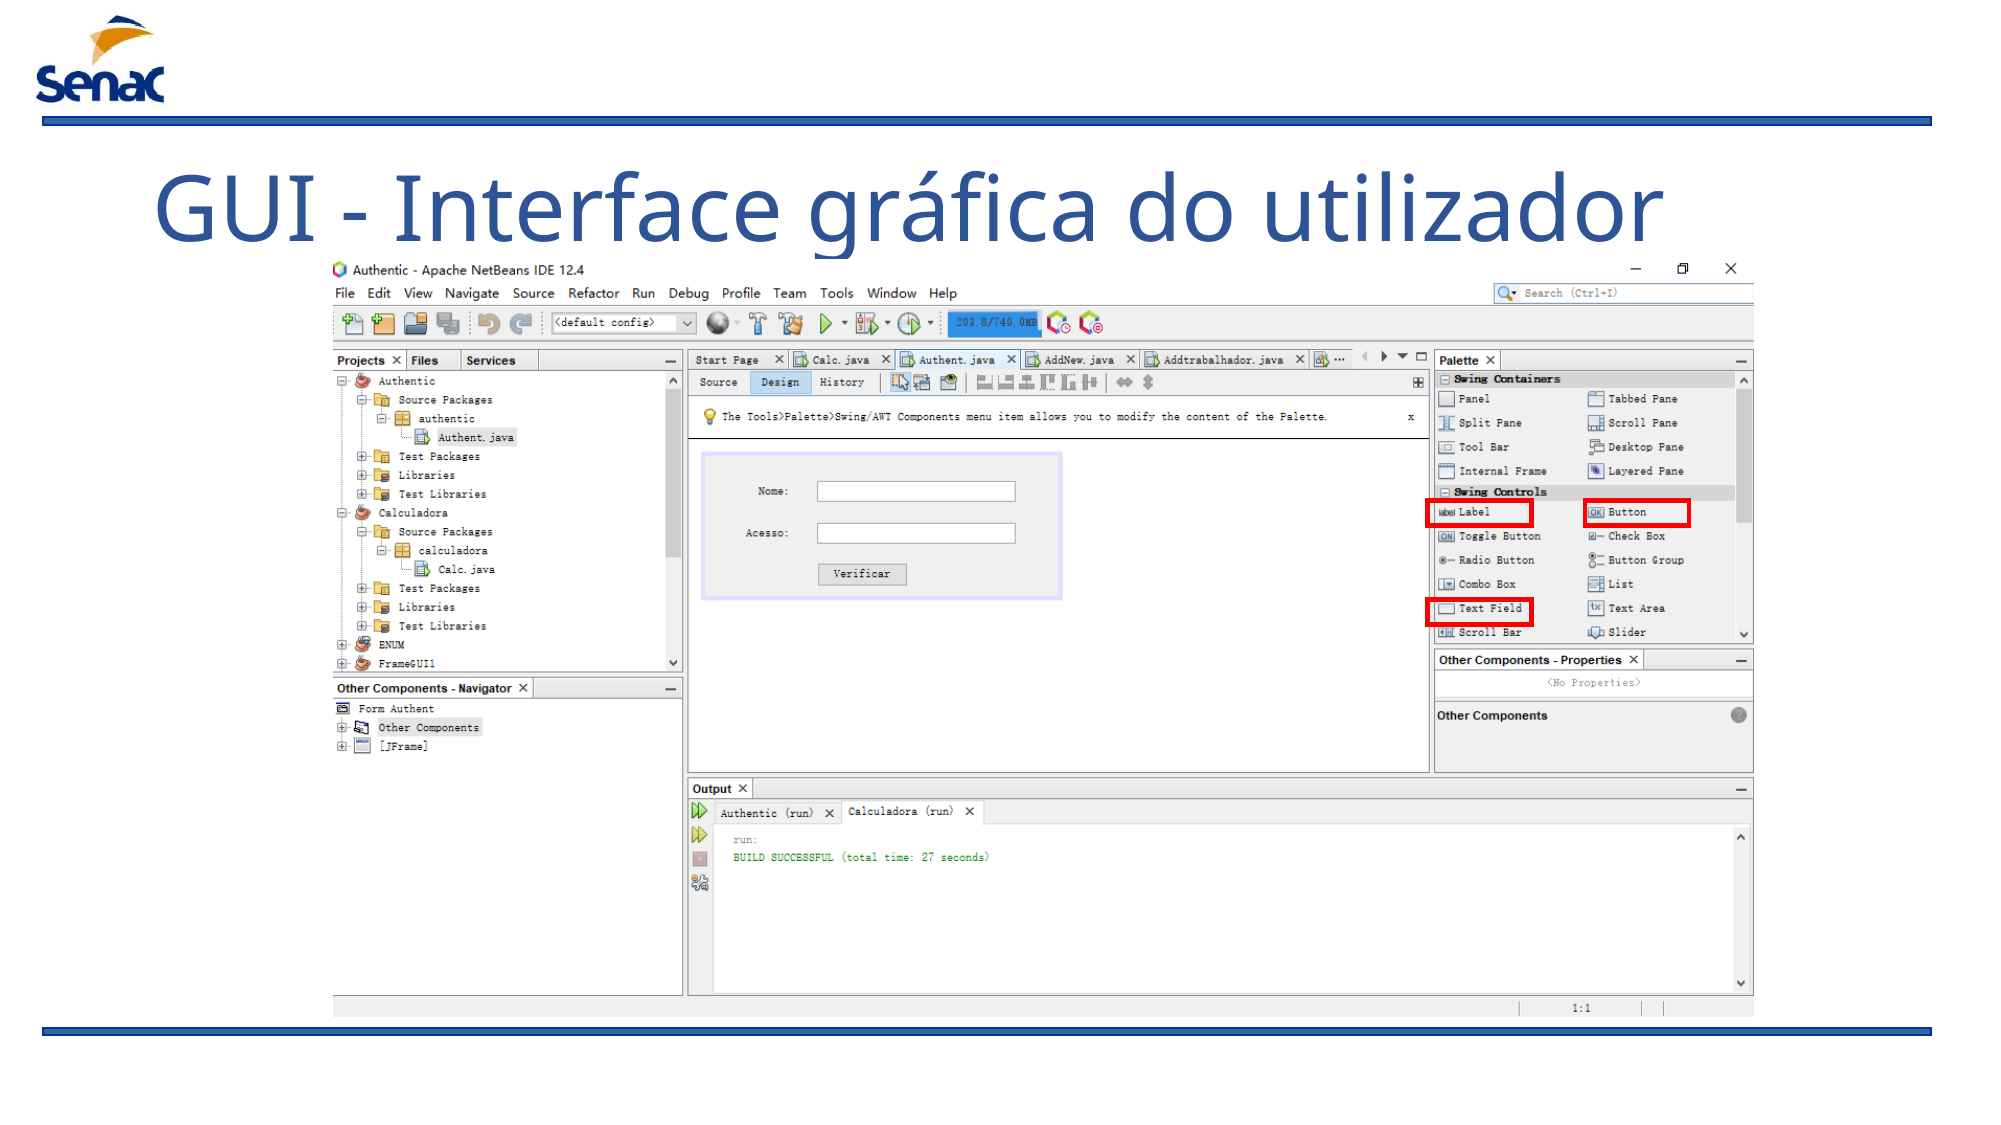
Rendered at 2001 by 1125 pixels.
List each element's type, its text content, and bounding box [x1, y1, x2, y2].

title GUI - Interface gráfica do utilizador [137, 146, 1863, 278]
picture [22, 3, 177, 117]
picture [333, 259, 1754, 1017]
